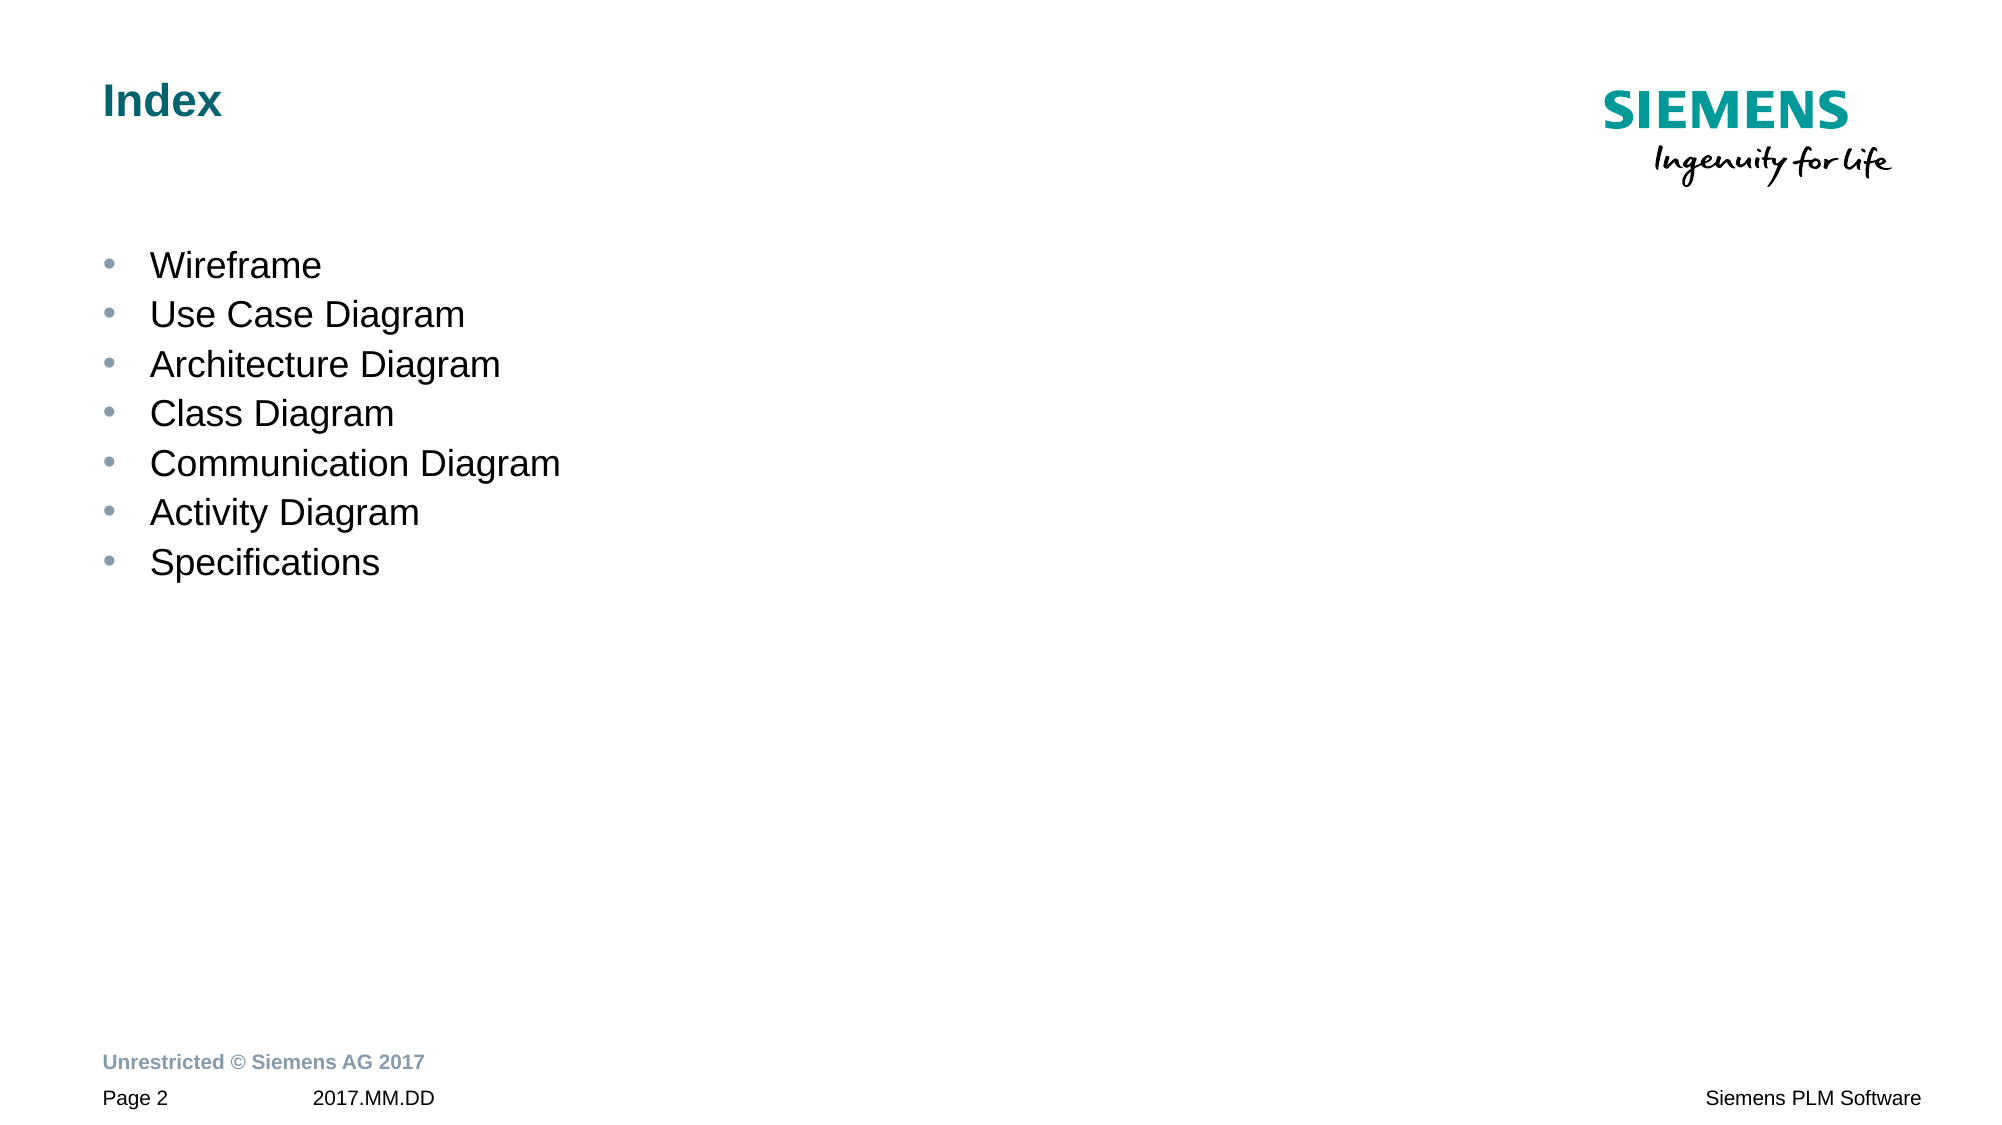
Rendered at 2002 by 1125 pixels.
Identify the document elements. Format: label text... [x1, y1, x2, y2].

list Wireframe Use Case Diagram Architecture Diagram Class Diagram Communication Diagram Activity Diagram Specifications [102, 235, 1450, 1016]
title Index [0, 0, 2001, 237]
